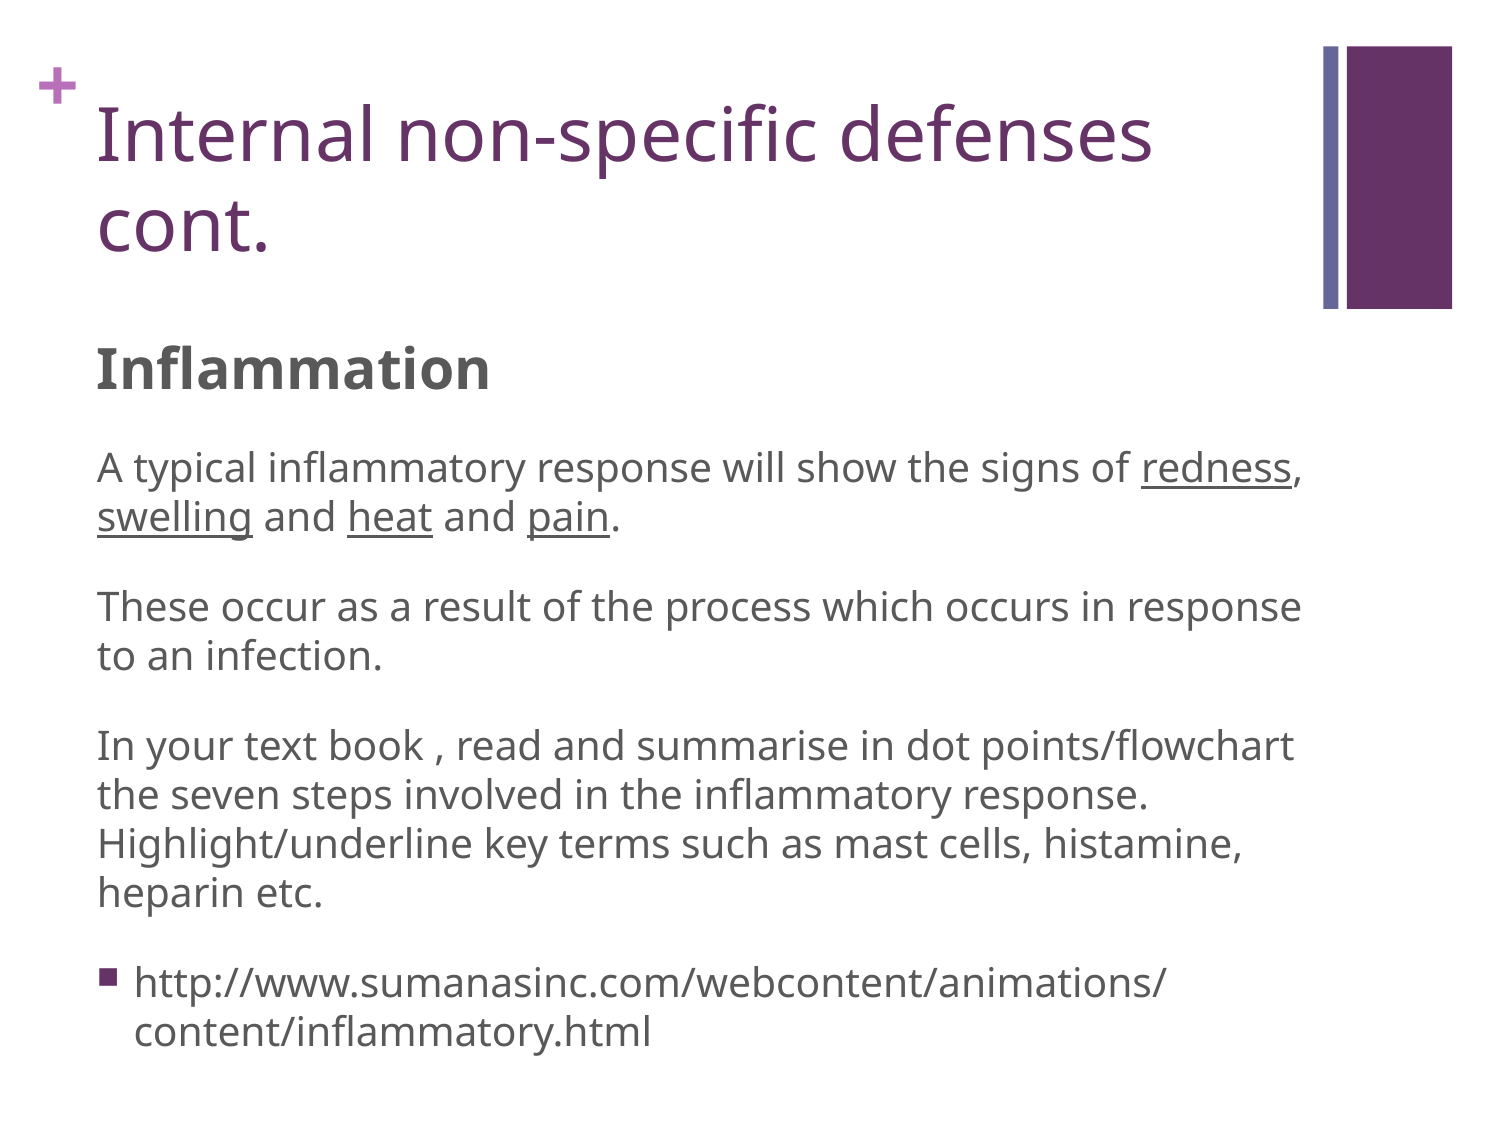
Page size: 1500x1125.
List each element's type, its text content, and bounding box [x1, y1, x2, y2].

title Internal non-specific defenses cont. [81, 79, 1322, 263]
list Inflammation A typical inflammatory response will show the signs of redness, swelling and heat and pain. These occur as a result of the process which occurs in response to an infection. In your text book , read and summarise in dot points/flowchart the seven steps involved in the inflammatory response. Highlight/underline key terms such as mast cells, histamine, heparin etc. http://www.sumanasinc.com/webcontent/animations/content/inflammatory.html [81, 324, 1322, 1067]
